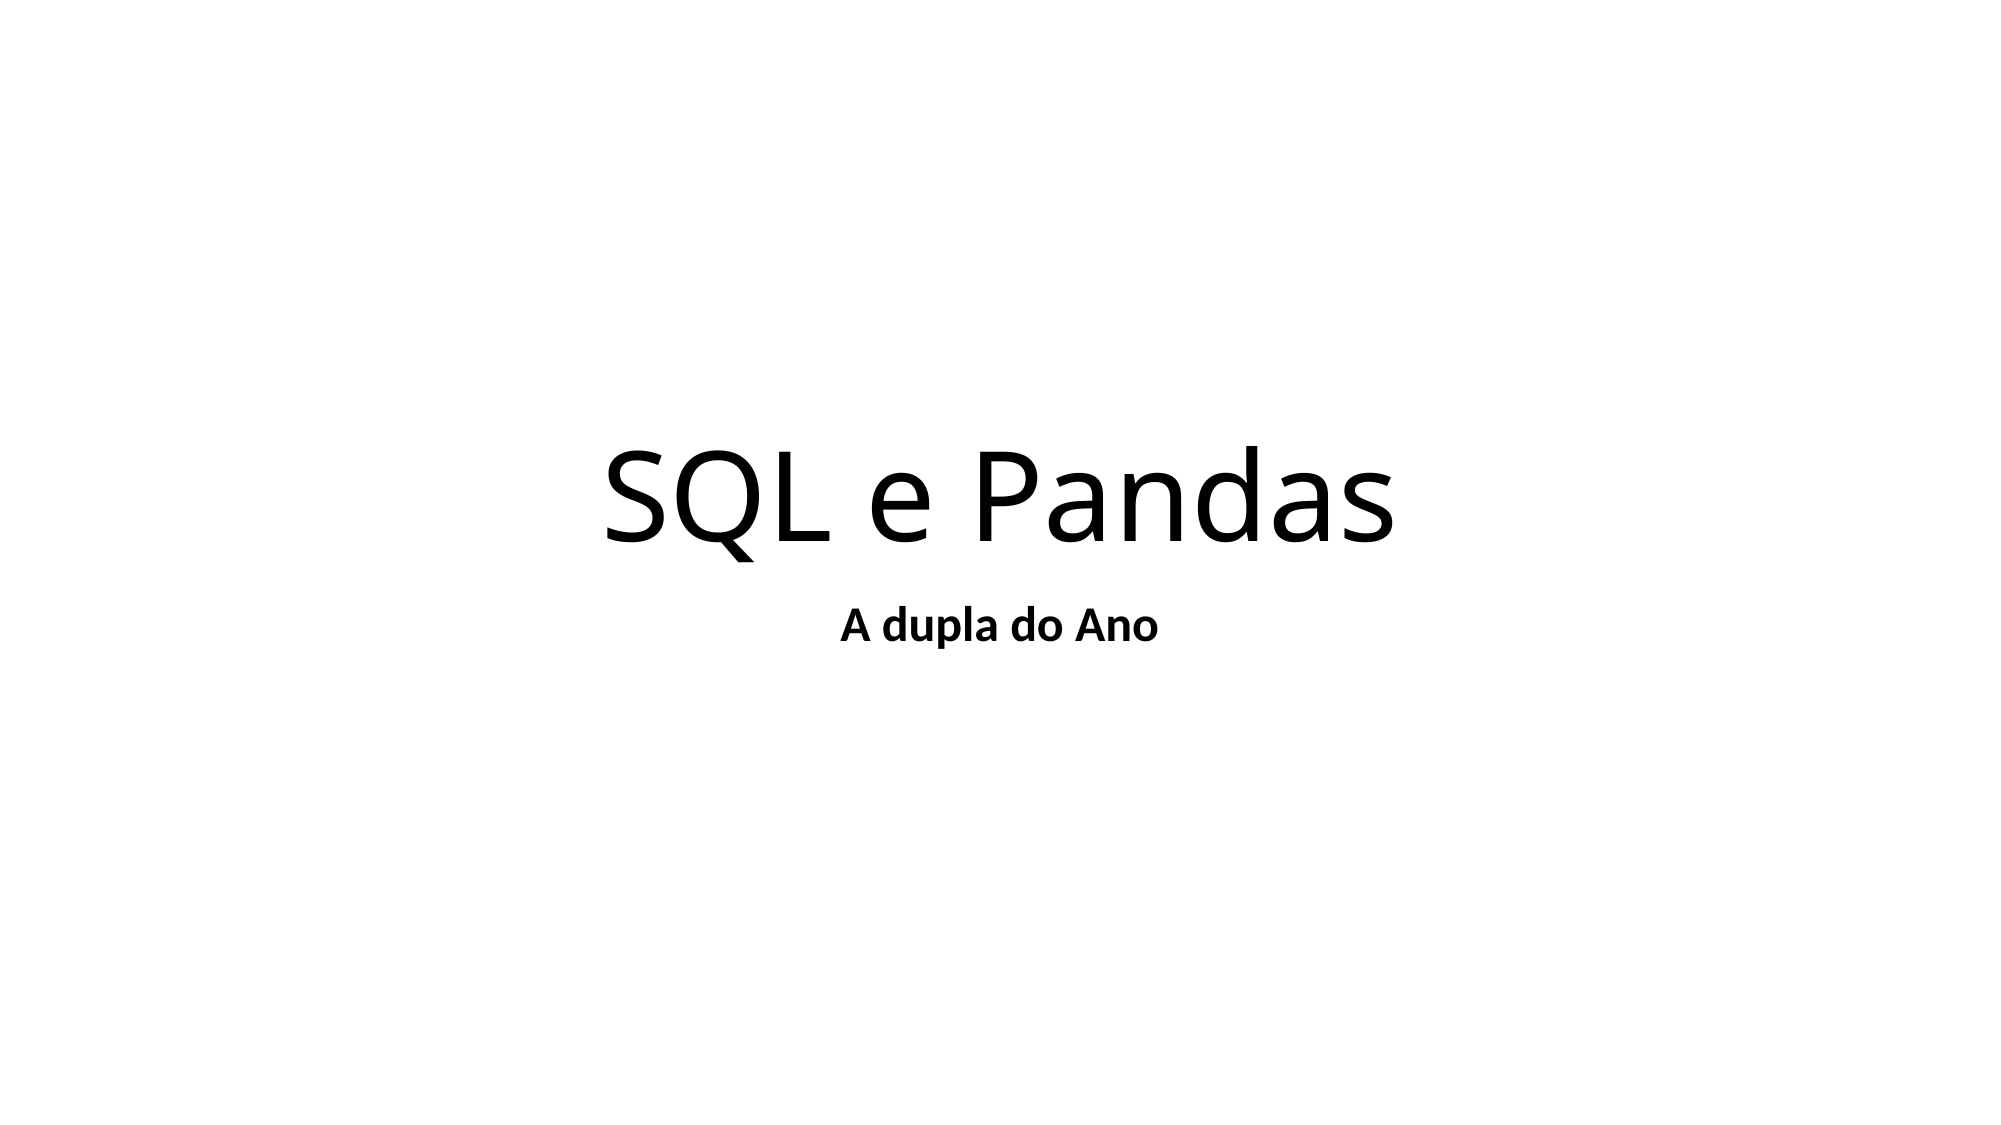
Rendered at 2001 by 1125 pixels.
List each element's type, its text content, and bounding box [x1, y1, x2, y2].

title SQL e Pandas [249, 184, 1750, 576]
subtitle A dupla do Ano [249, 590, 1750, 863]
